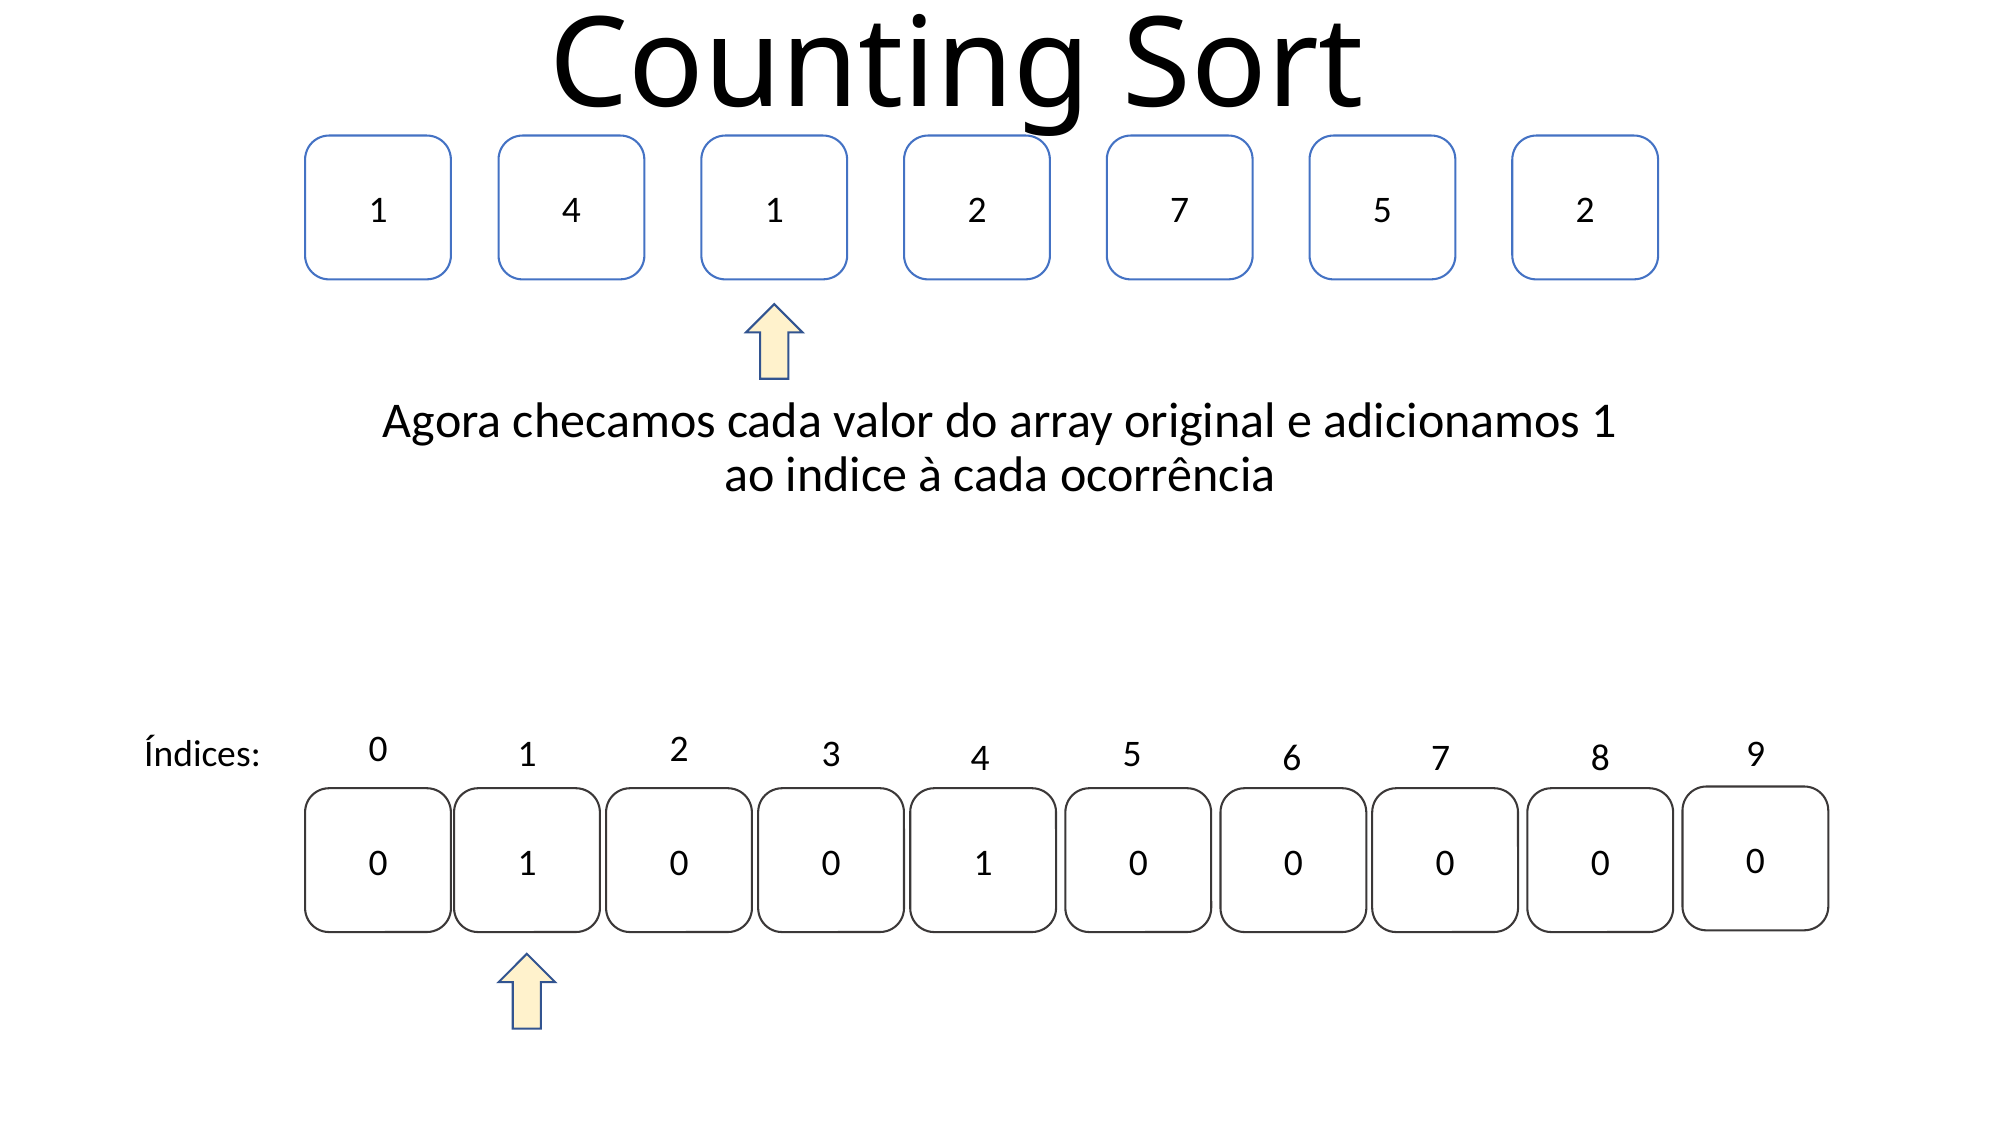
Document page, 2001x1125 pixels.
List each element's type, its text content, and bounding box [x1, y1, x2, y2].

text_box 0 [304, 787, 452, 934]
text_box 0 [605, 787, 753, 934]
text_box 4 [938, 725, 1023, 786]
text_box 2 [1511, 134, 1660, 281]
text_box 0 [1681, 785, 1830, 932]
text_box 1 [909, 787, 1058, 934]
text_box 0 [1371, 787, 1520, 934]
text_box 7 [1105, 134, 1254, 281]
text_box Agora checamos cada valor do array original e adicionamos 1 ao indice à cada ocorrência [363, 387, 1637, 512]
text_box [743, 302, 806, 380]
text_box 1 [453, 787, 601, 934]
text_box 0 [1064, 787, 1213, 934]
text_box 1 [700, 134, 849, 281]
text_box 5 [1090, 721, 1175, 782]
text_box 0 [757, 787, 906, 934]
text_box 2 [636, 717, 722, 777]
text_box 2 [903, 134, 1051, 281]
text_box 1 [304, 134, 452, 281]
text_box 0 [1219, 787, 1368, 934]
text_box [496, 952, 558, 1030]
text_box 7 [1398, 725, 1483, 786]
text_box 4 [497, 134, 646, 281]
text_box 1 [484, 721, 570, 781]
text_box 8 [1558, 725, 1643, 786]
text_box Índices: [129, 721, 303, 781]
text_box 3 [789, 721, 874, 782]
title Counting Sort [207, 0, 1708, 142]
text_box 5 [1308, 134, 1457, 281]
text_box 9 [1713, 721, 1798, 781]
text_box 0 [335, 717, 421, 777]
text_box 6 [1249, 725, 1334, 786]
text_box 0 [1526, 787, 1675, 934]
